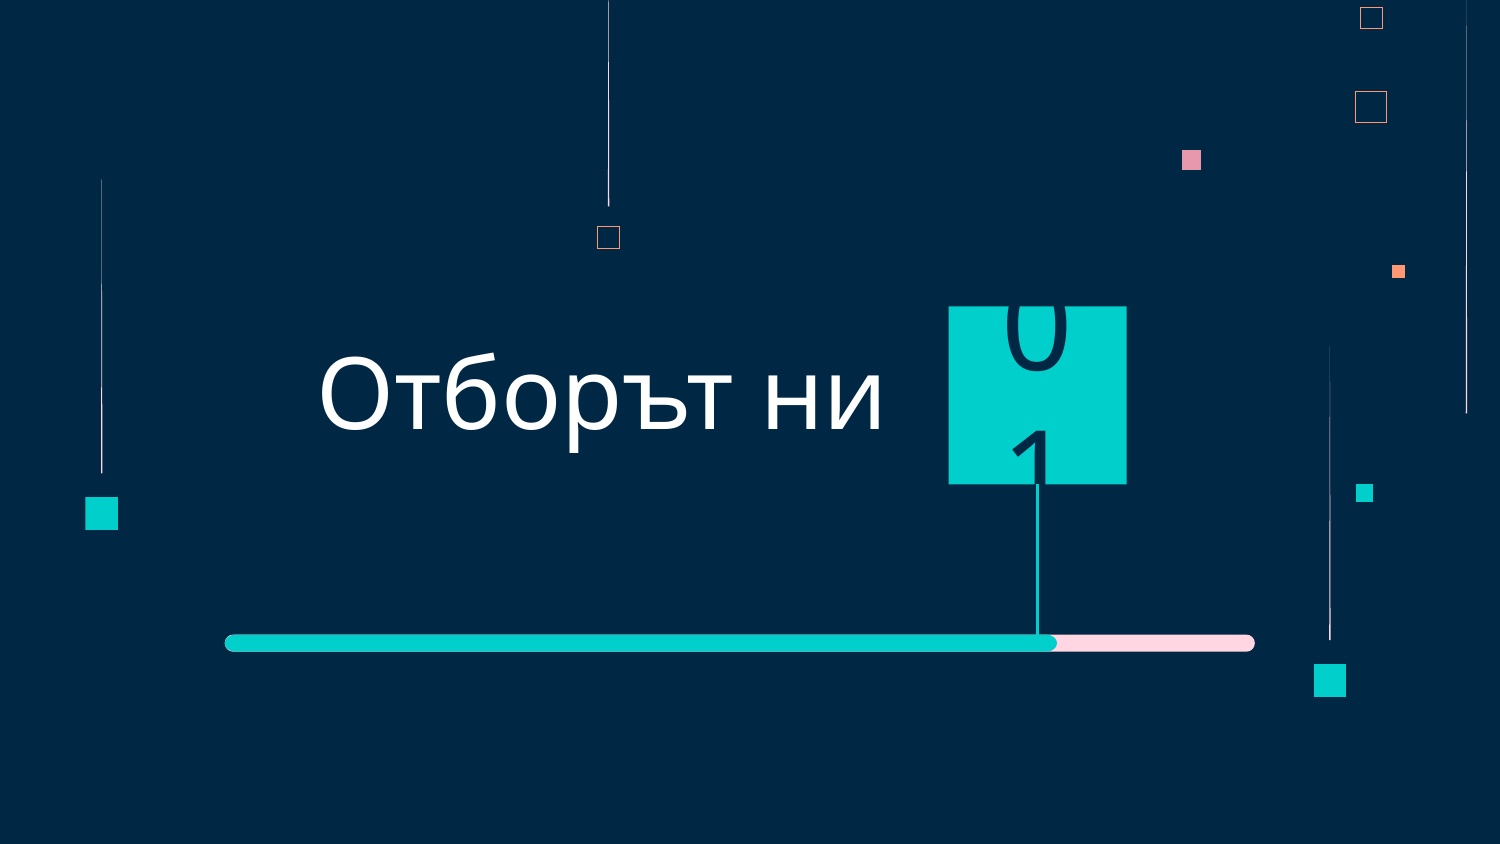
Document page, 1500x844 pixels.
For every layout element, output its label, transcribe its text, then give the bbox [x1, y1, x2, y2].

text_box [1049, 634, 1255, 652]
title 01 [957, 348, 1119, 443]
text_box [948, 306, 1127, 485]
title Отборът ни [292, 326, 913, 465]
text_box [224, 634, 1058, 652]
